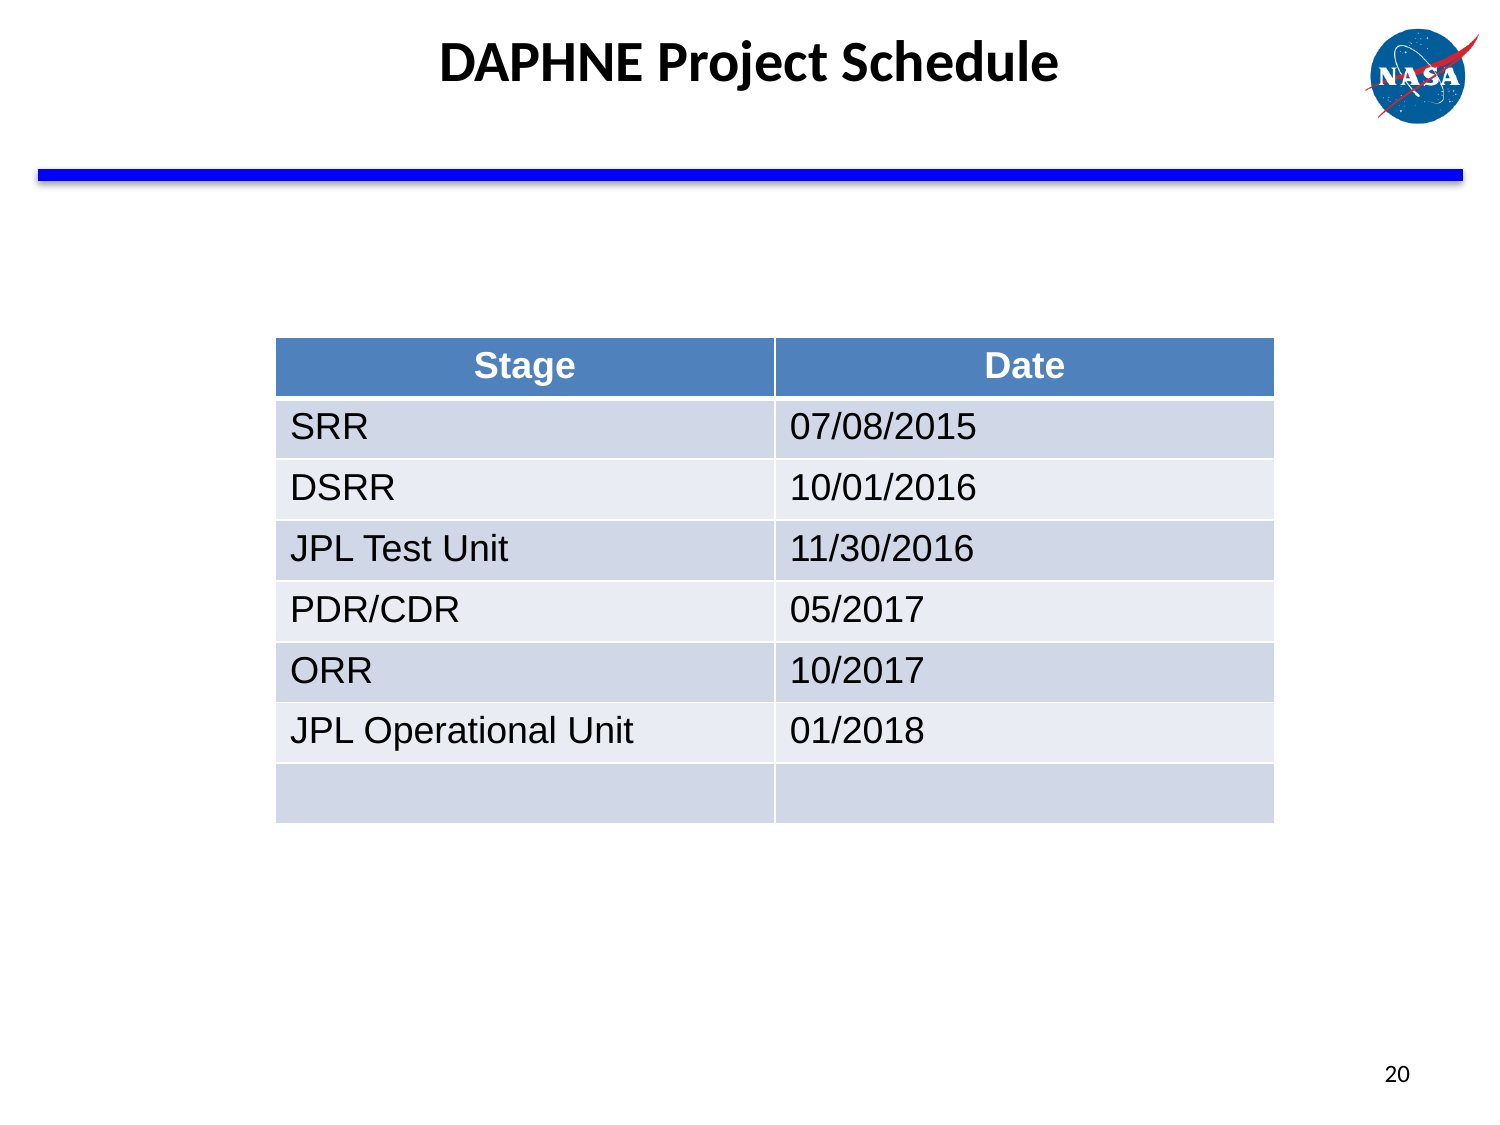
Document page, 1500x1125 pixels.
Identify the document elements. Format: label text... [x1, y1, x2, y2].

table_cell 10/2017 [776, 643, 1274, 702]
table_cell PDR/CDR [276, 582, 774, 641]
picture [1362, 24, 1483, 126]
table_cell 05/2017 [776, 582, 1274, 641]
table_cell JPL Test Unit [276, 521, 774, 580]
table_header Date [776, 338, 1274, 396]
table_cell DSRR [276, 460, 774, 519]
table_cell 01/2018 [776, 703, 1274, 762]
table_cell SRR [276, 401, 774, 458]
table_cell 11/30/2016 [776, 521, 1274, 580]
slide_number 20 [1074, 1042, 1425, 1103]
table_header Stage [276, 338, 774, 396]
title DAPHNE Project Schedule [305, 13, 1194, 103]
table_cell 10/01/2016 [776, 460, 1274, 519]
table_cell [276, 764, 774, 823]
table_cell 07/08/2015 [776, 401, 1274, 458]
table_cell JPL Operational Unit [276, 703, 774, 762]
table_cell [776, 764, 1274, 823]
table_cell ORR [276, 643, 774, 702]
